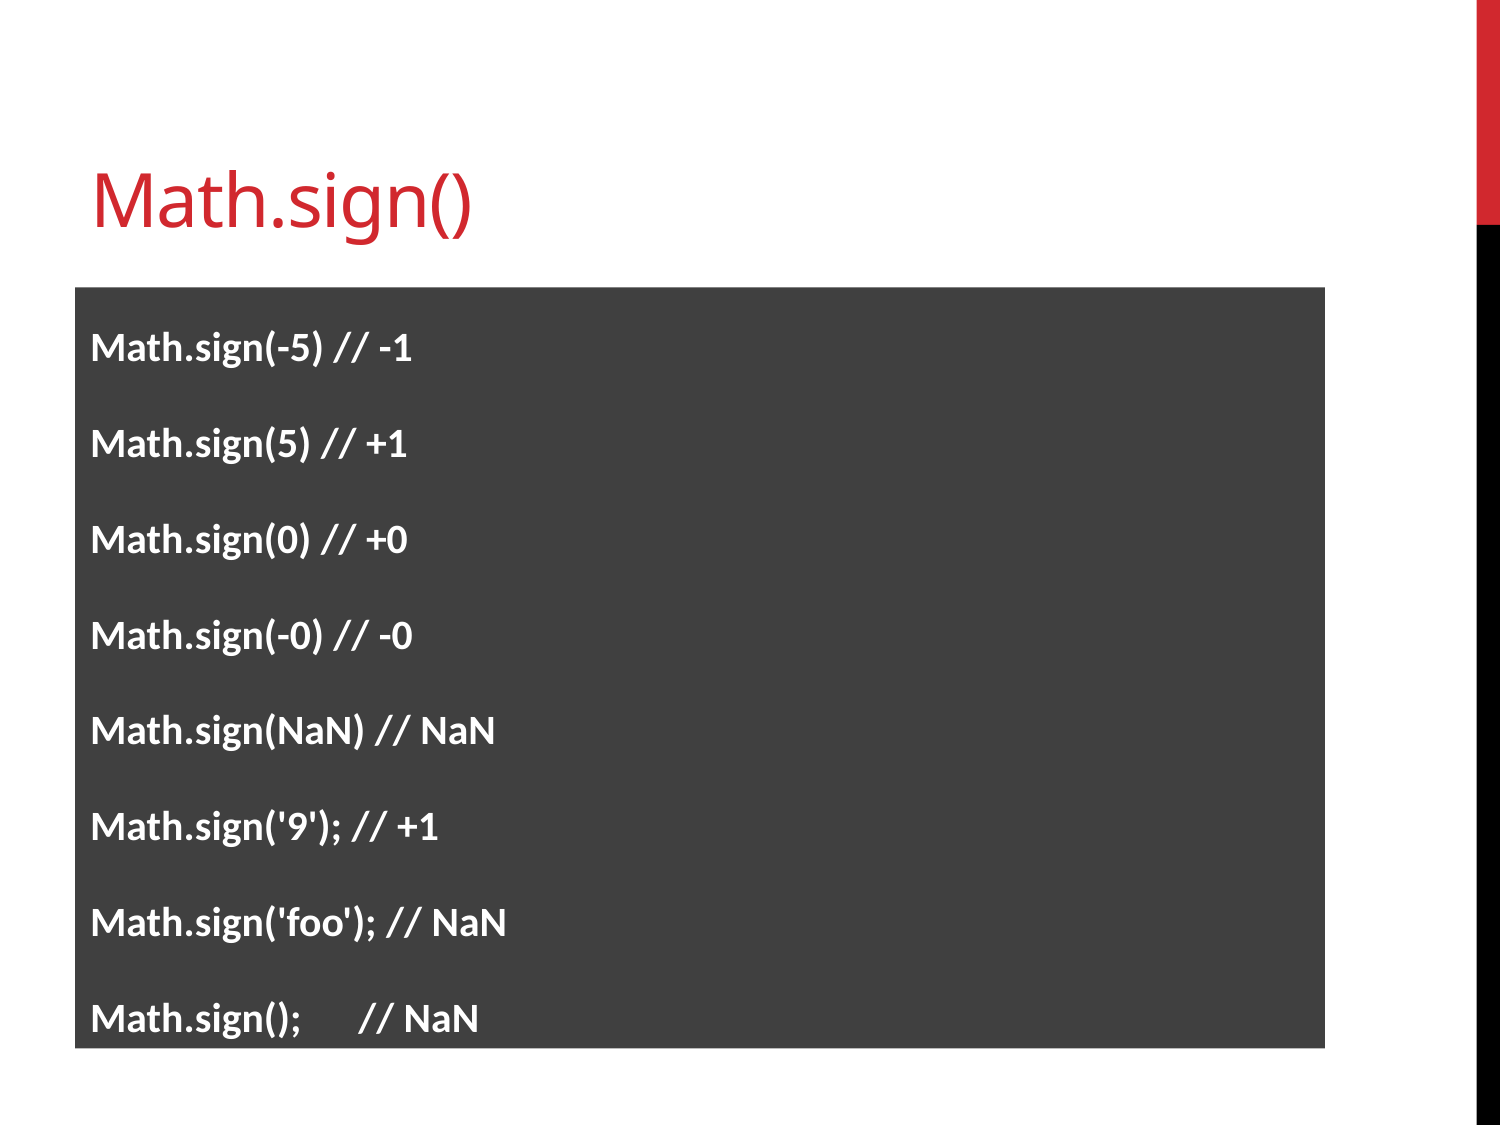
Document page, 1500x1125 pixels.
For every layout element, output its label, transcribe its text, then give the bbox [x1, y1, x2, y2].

title Math.sign() [75, 25, 1025, 250]
list Math.sign(-5) // -1 Math.sign(5) // +1 Math.sign(0) // +0 Math.sign(-0) // -0 Math.sign(NaN) // NaN Math.sign('9'); // +1 Math.sign('foo'); // NaN Math.sign(); // NaN [75, 287, 1325, 1049]
